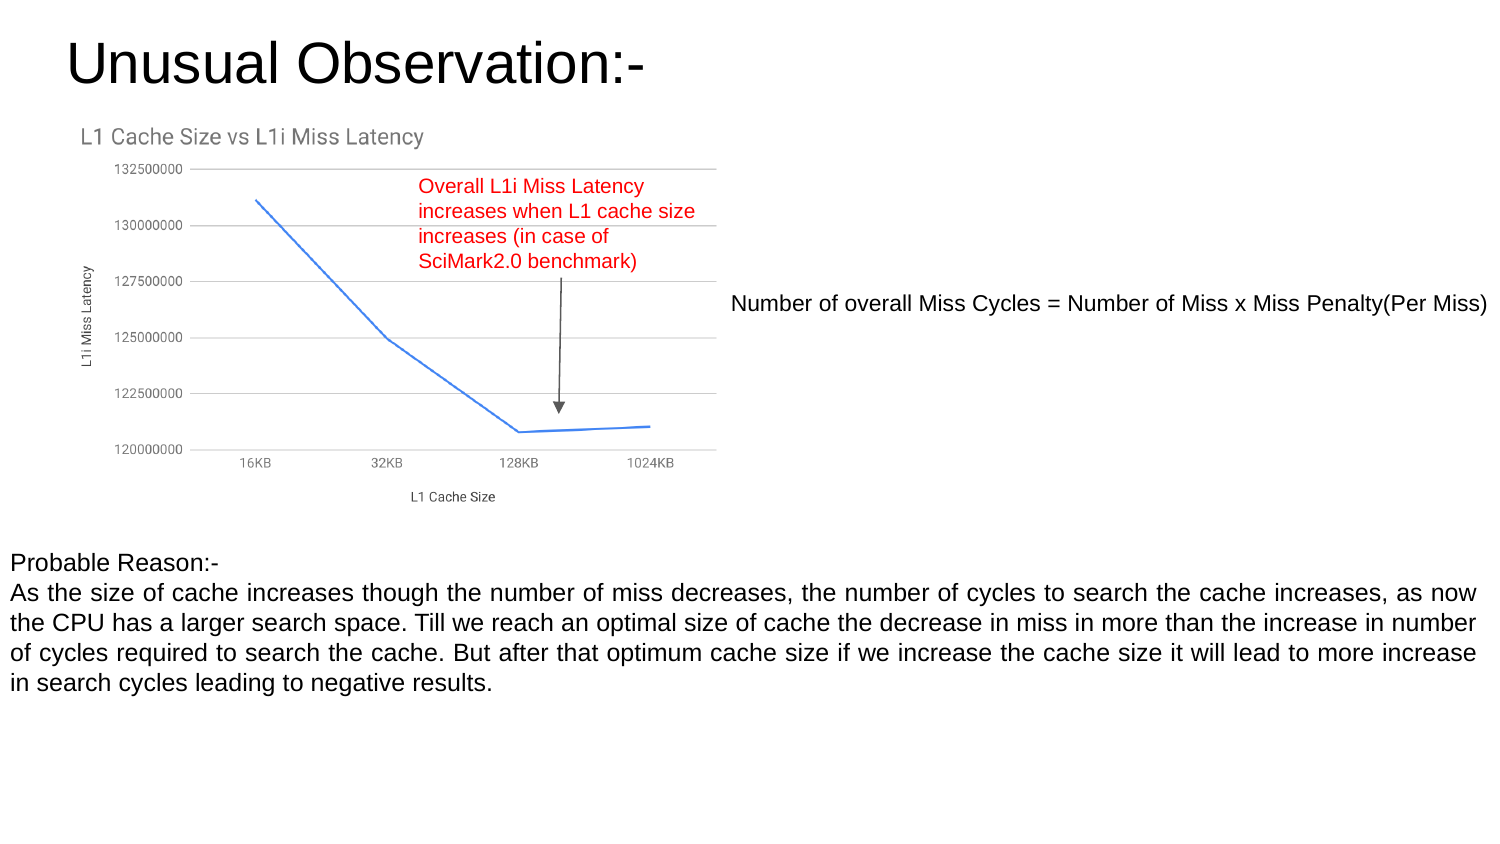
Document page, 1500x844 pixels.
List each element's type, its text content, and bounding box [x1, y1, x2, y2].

picture [59, 105, 737, 525]
text_box Number of overall Miss Cycles = Number of Miss x Miss Penalty(Per Miss) [742, 273, 1500, 356]
text_box Probable Reason:- As the size of cache increases though the number of miss decreases, the number of cycles to search the cache increases, as now the CPU has a larger search space. Till we reach an optimal size of cache the decrease in miss in more than the increase in number of cycles required to search the cache. But after that optimum cache size if we increase the cache size it will lead to more increase in search cycles leading to negative results. [0, 531, 1496, 614]
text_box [558, 277, 562, 415]
title Unusual Observation:- [51, 10, 1449, 105]
